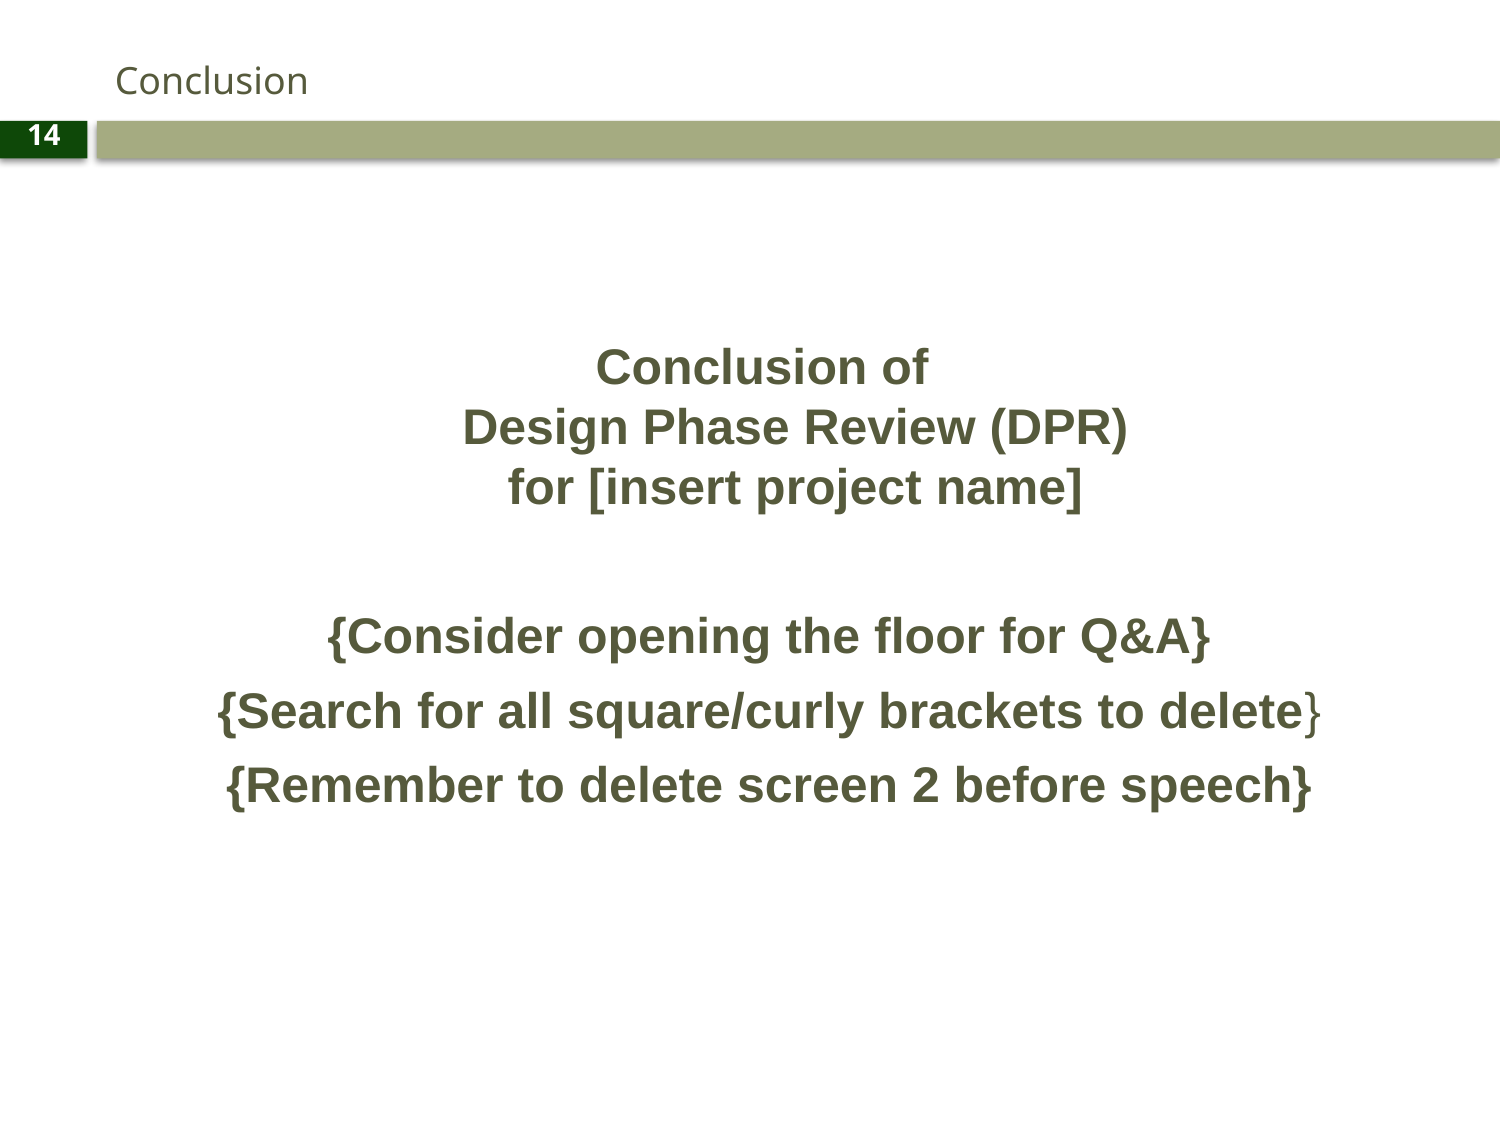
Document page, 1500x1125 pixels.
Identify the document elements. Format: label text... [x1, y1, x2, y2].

list Conclusion of Design Phase Review (DPR) for [insert project name] {Consider opening the floor for Q&A} {Search for all square/curly brackets to delete} {Remember to delete screen 2 before speech} [100, 262, 1438, 1000]
title Conclusion [99, 37, 1438, 121]
slide_number 14 [0, 116, 88, 157]
